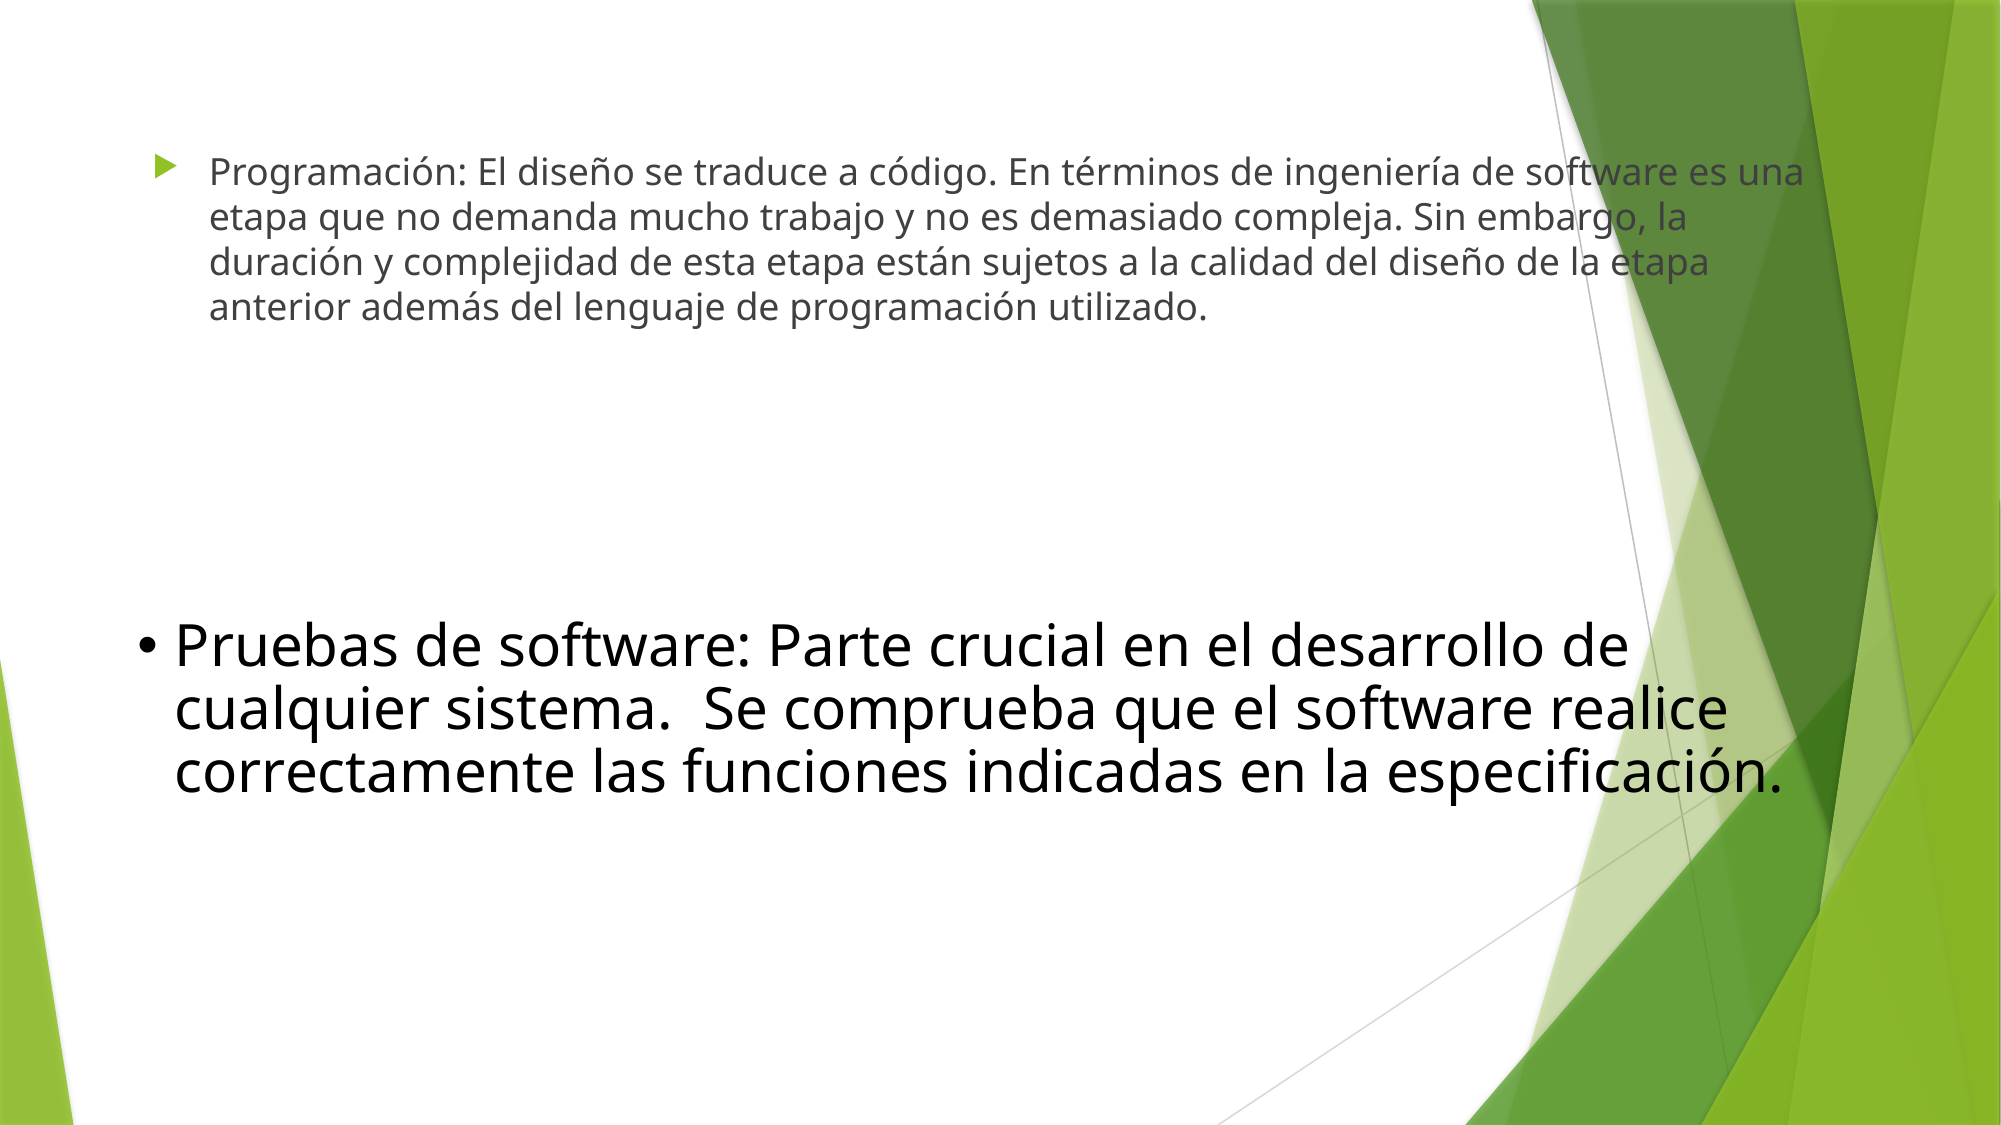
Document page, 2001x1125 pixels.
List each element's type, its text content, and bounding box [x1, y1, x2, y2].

list Programación: El diseño se traduce a código. En términos de ingeniería de software es una etapa que no demanda mucho trabajo y no es demasiado compleja. Sin embargo, la duración y complejidad de esta etapa están sujetos a la calidad del diseño de la etapa anterior además del lenguaje de programación utilizado. [137, 139, 1863, 502]
text_box Pruebas de software: Parte crucial en el desarrollo de cualquier sistema. Se comprueba que el software realice correctamente las funciones indicadas en la especificación. [122, 608, 1848, 872]
